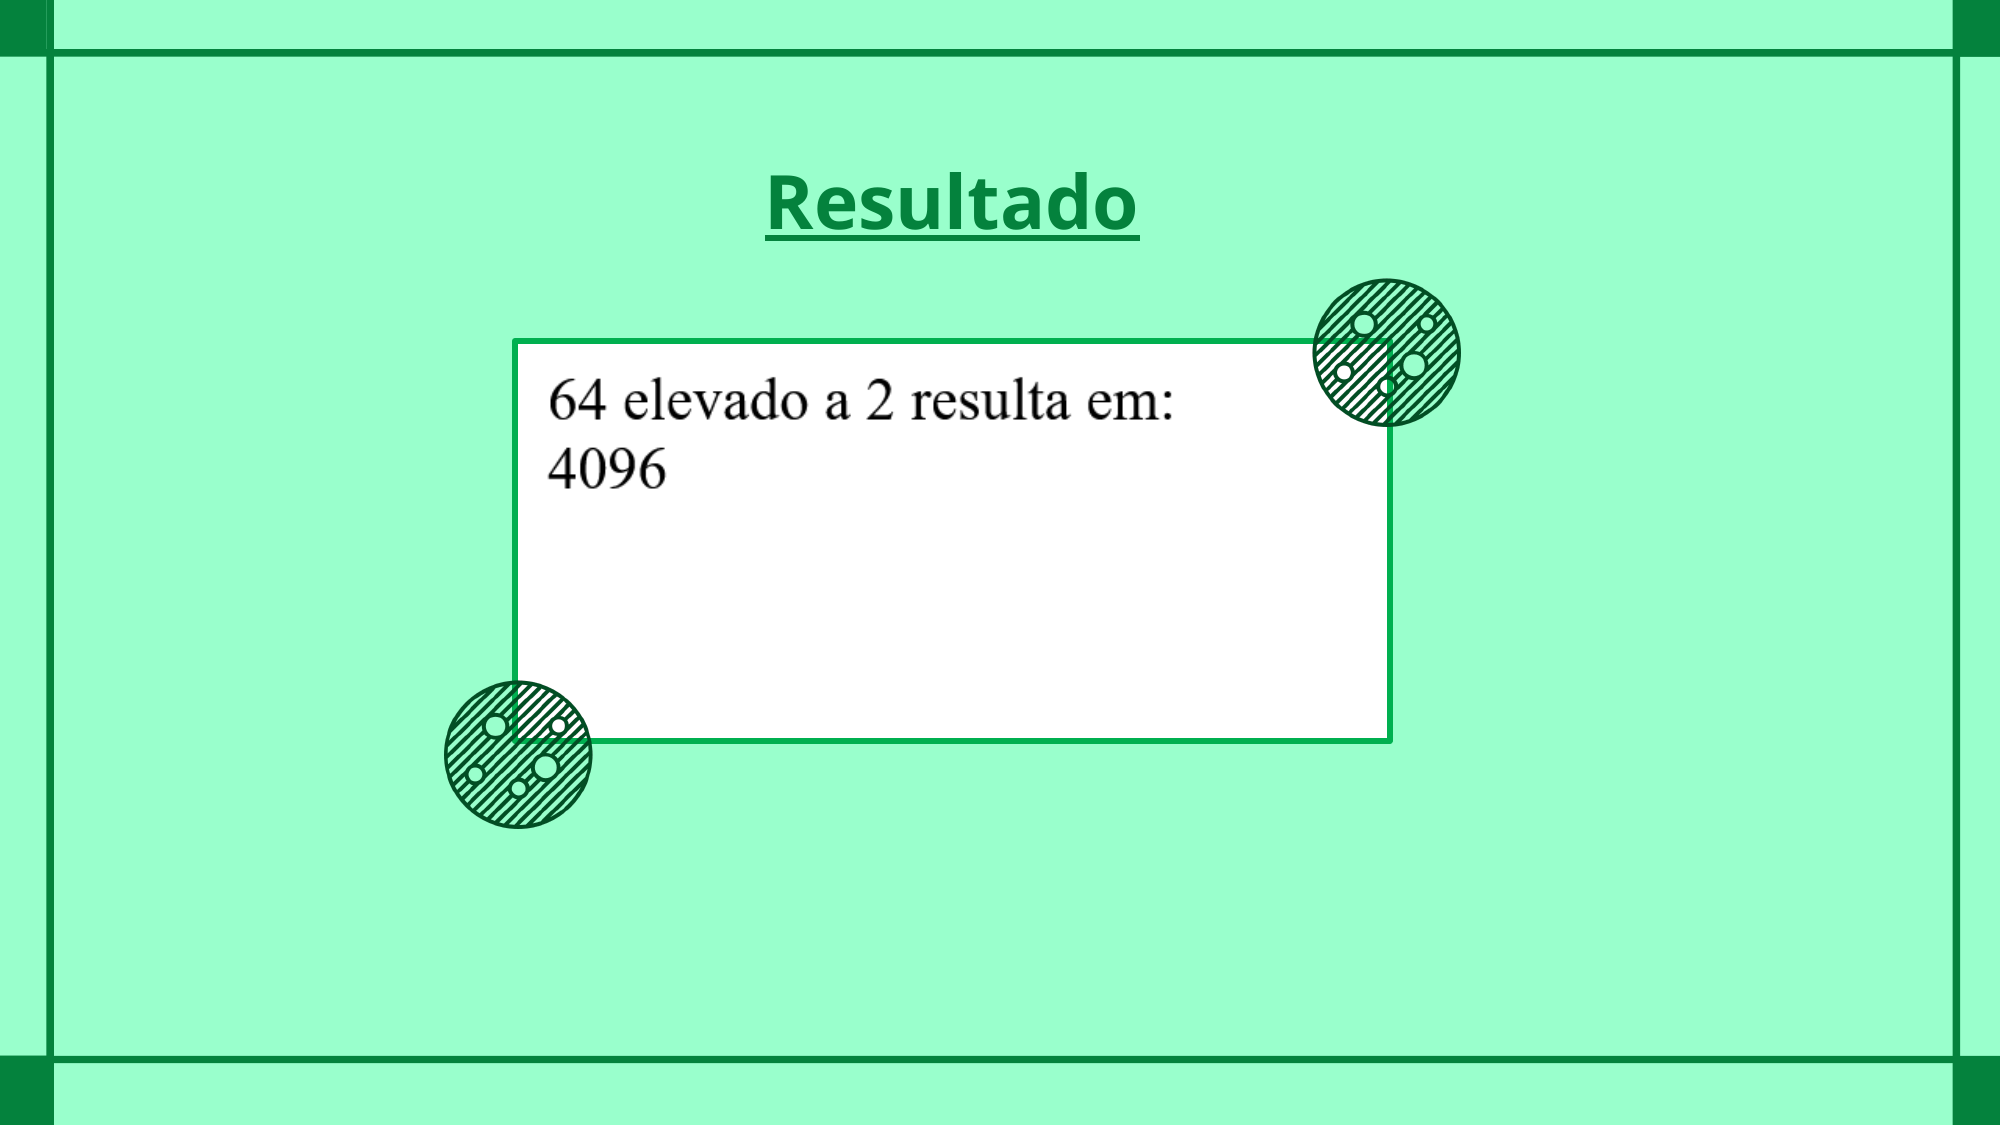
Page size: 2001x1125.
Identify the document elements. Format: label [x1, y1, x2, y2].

picture [1293, 259, 1480, 446]
picture [424, 661, 612, 848]
text_box [0, 0, 2000, 1125]
